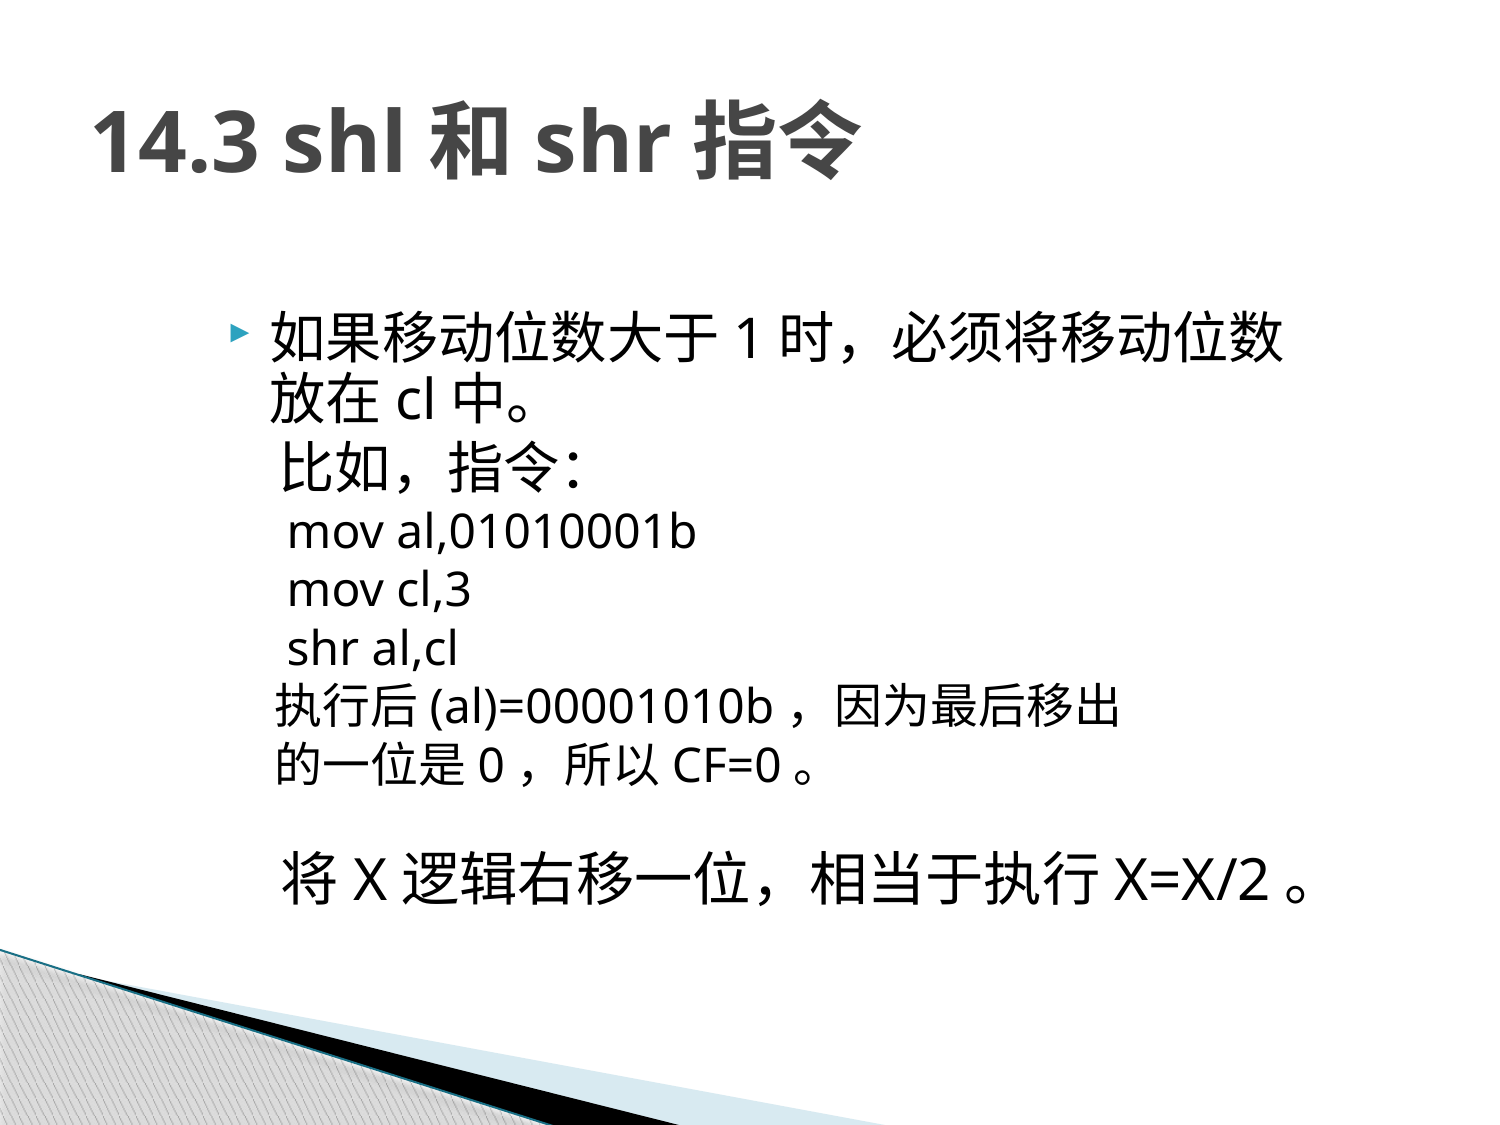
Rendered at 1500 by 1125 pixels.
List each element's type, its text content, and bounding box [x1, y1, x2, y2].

text_box 将X逻辑右移一位，相当于执行X=X/2。 [248, 834, 1359, 919]
title 14.3 shl和shr指令 [75, 45, 1425, 233]
list 如果移动位数大于1时，必须将移动位数放在cl中。 比如，指令： mov al,01010001b mov cl,3 shr al,cl 执行后(al)=00001010b，因为最后移出 的一位是0，所以CF=0。 [194, 302, 1354, 823]
